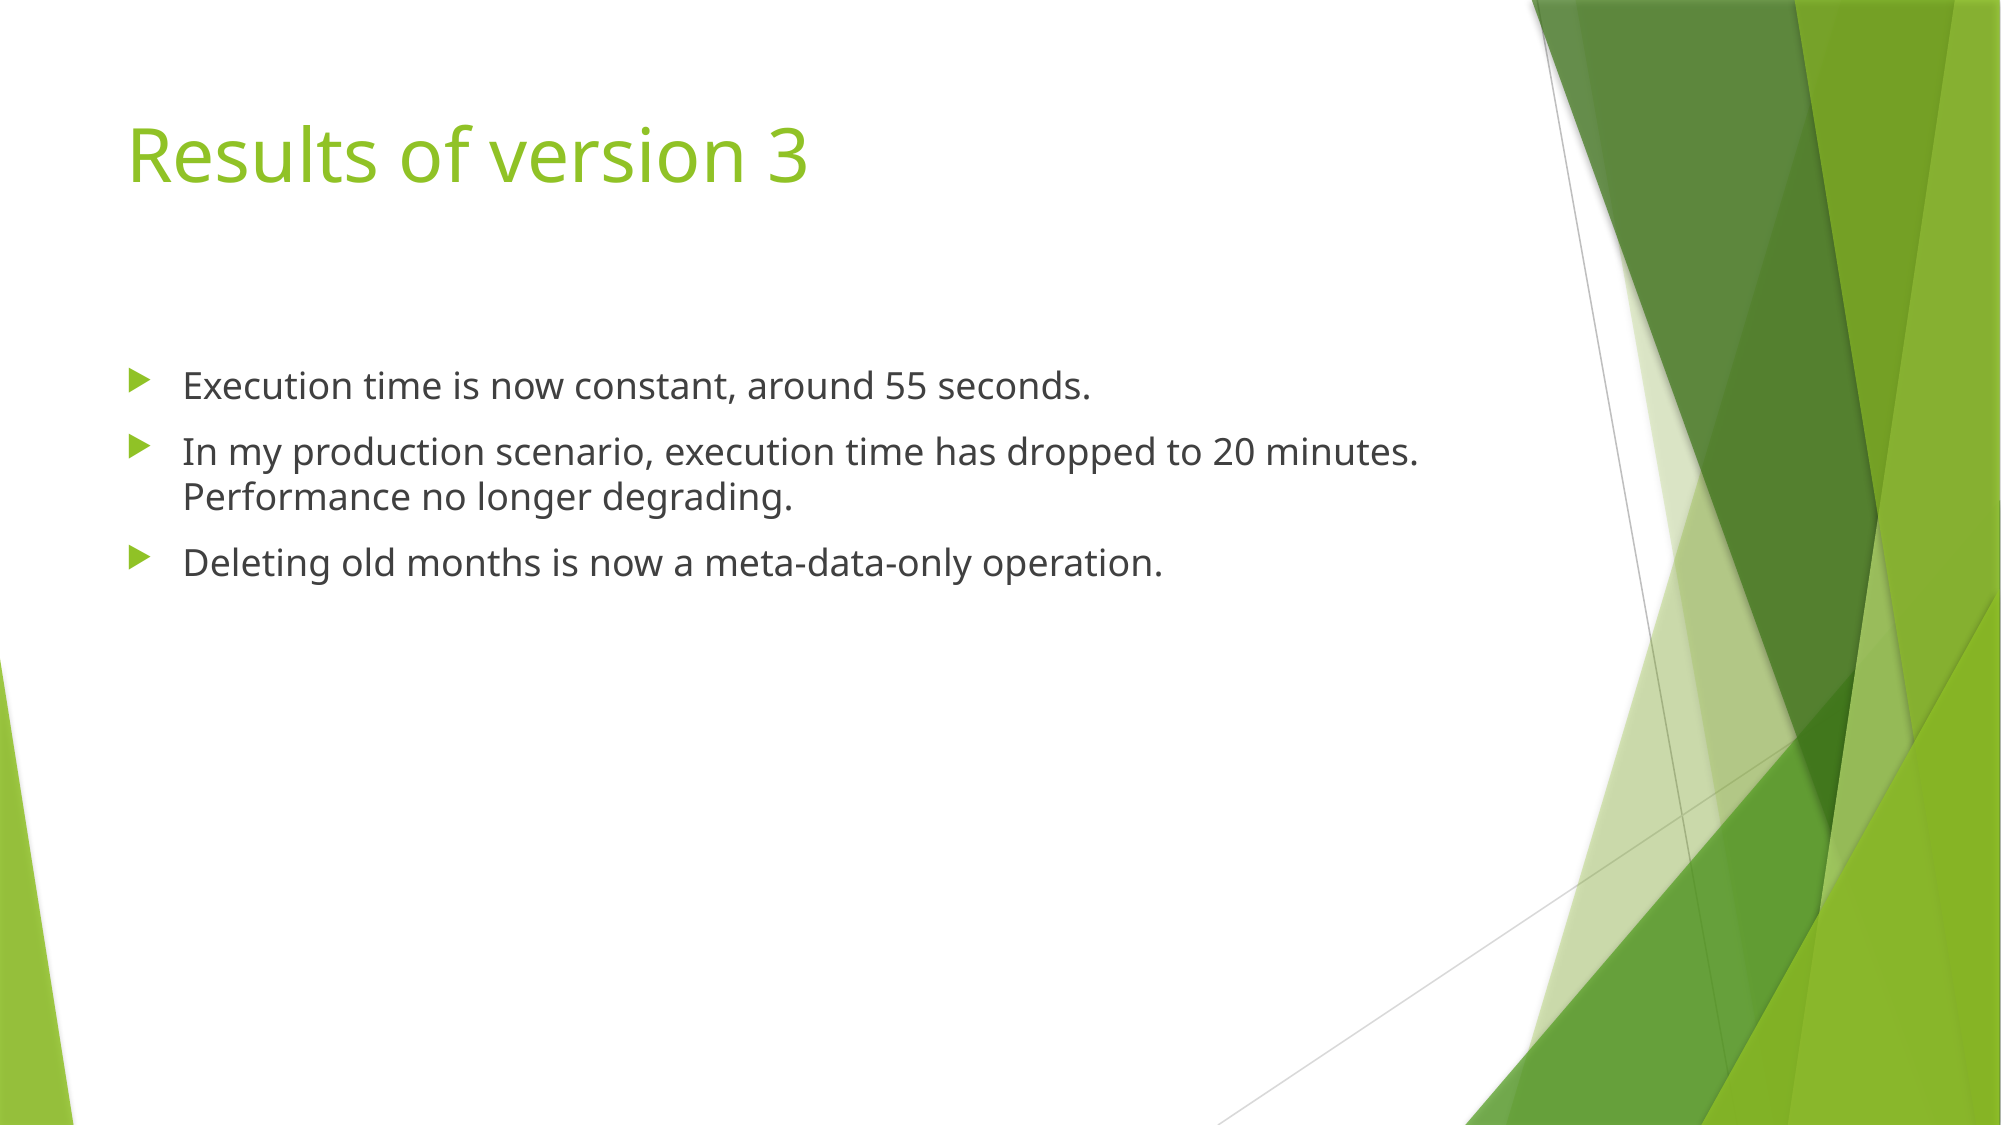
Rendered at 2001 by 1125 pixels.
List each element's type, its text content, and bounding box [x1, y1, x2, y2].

list Execution time is now constant, around 55 seconds. In my production scenario, execution time has dropped to 20 minutes. Performance no longer degrading. Deleting old months is now a meta-data-only operation. [111, 354, 1522, 992]
title Results of version 3 [111, 99, 1522, 317]
